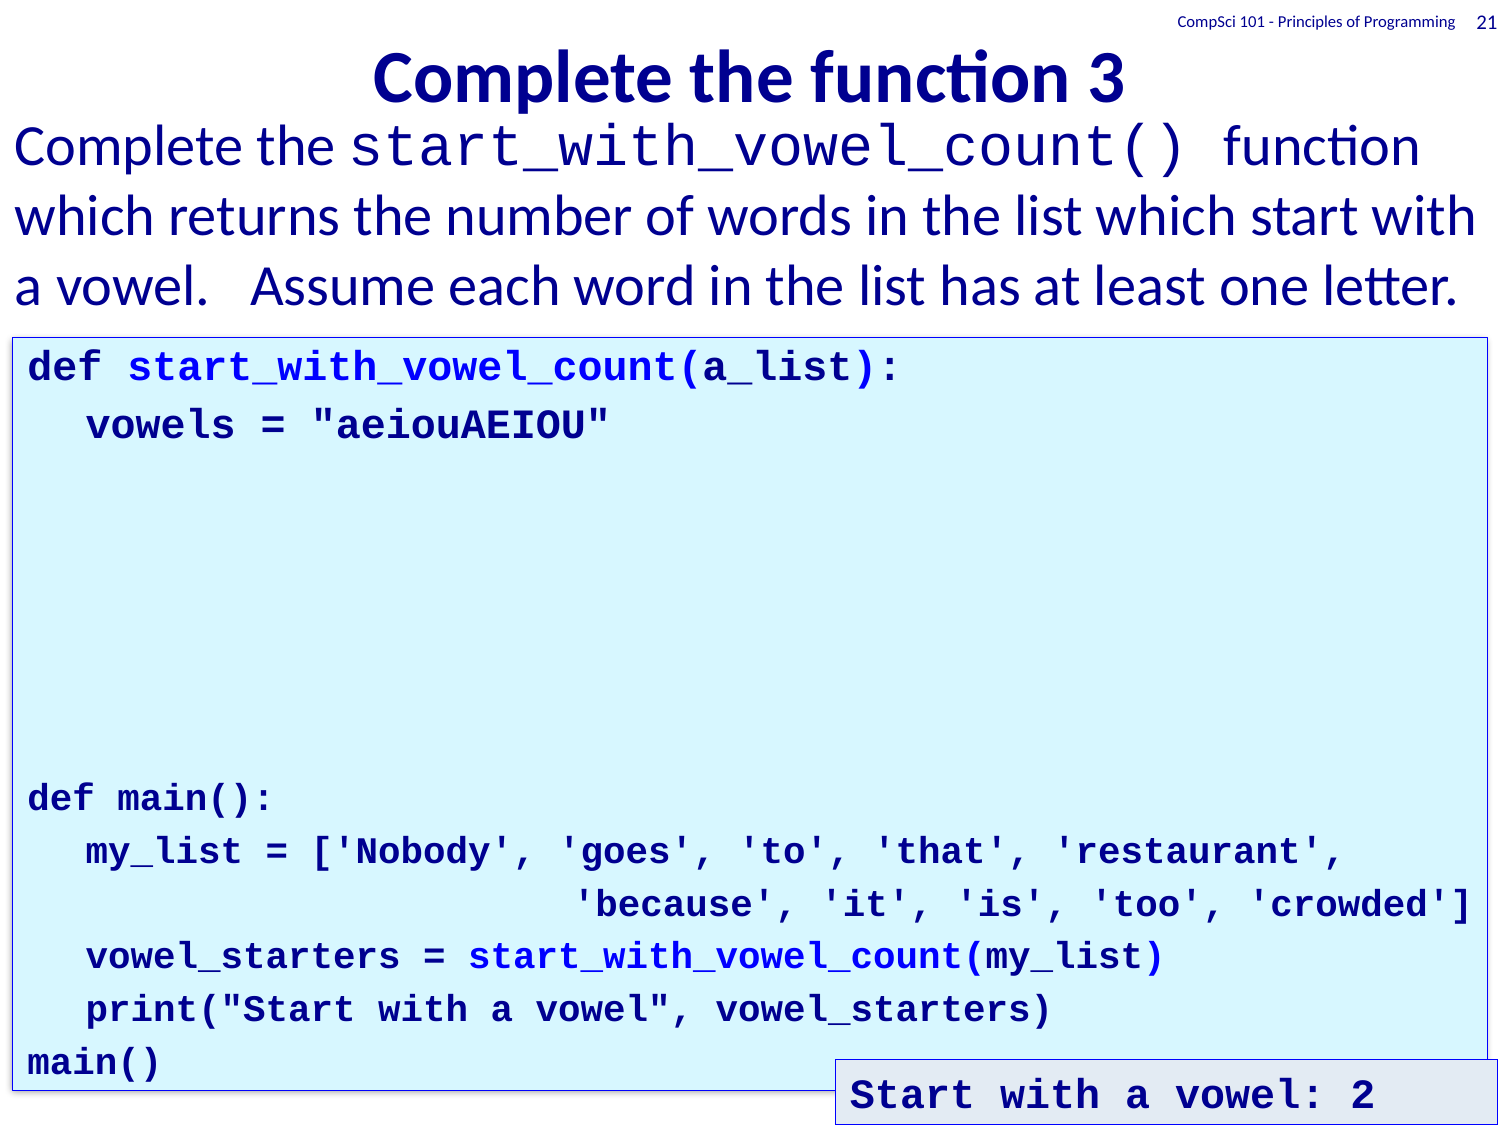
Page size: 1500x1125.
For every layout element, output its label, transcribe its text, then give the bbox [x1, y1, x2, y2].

footer CompSci 101 - Principles of Programming [1025, 8, 1475, 34]
title Complete the function 3 [0, 0, 1500, 99]
slide_number 21 [1475, 8, 1500, 34]
text_box def start_with_vowel_count(a_list): vowels = "aeiouAEIOU" def main(): my_list = ['Nobody', 'goes', 'to', 'that', 'restaurant', 'because', 'it', 'is', 'too', 'crowded'] vowel_starters = start_with_vowel_count(my_list) print("Start with a vowel", vowel_starters) main() [12, 337, 1488, 1091]
text_box Start with a vowel: 2 [835, 1059, 1498, 1125]
list Complete the start_with_vowel_count() function which returns the number of words in the list which start with a vowel. Assume each word in the list has at least one letter. [0, 99, 1500, 1013]
